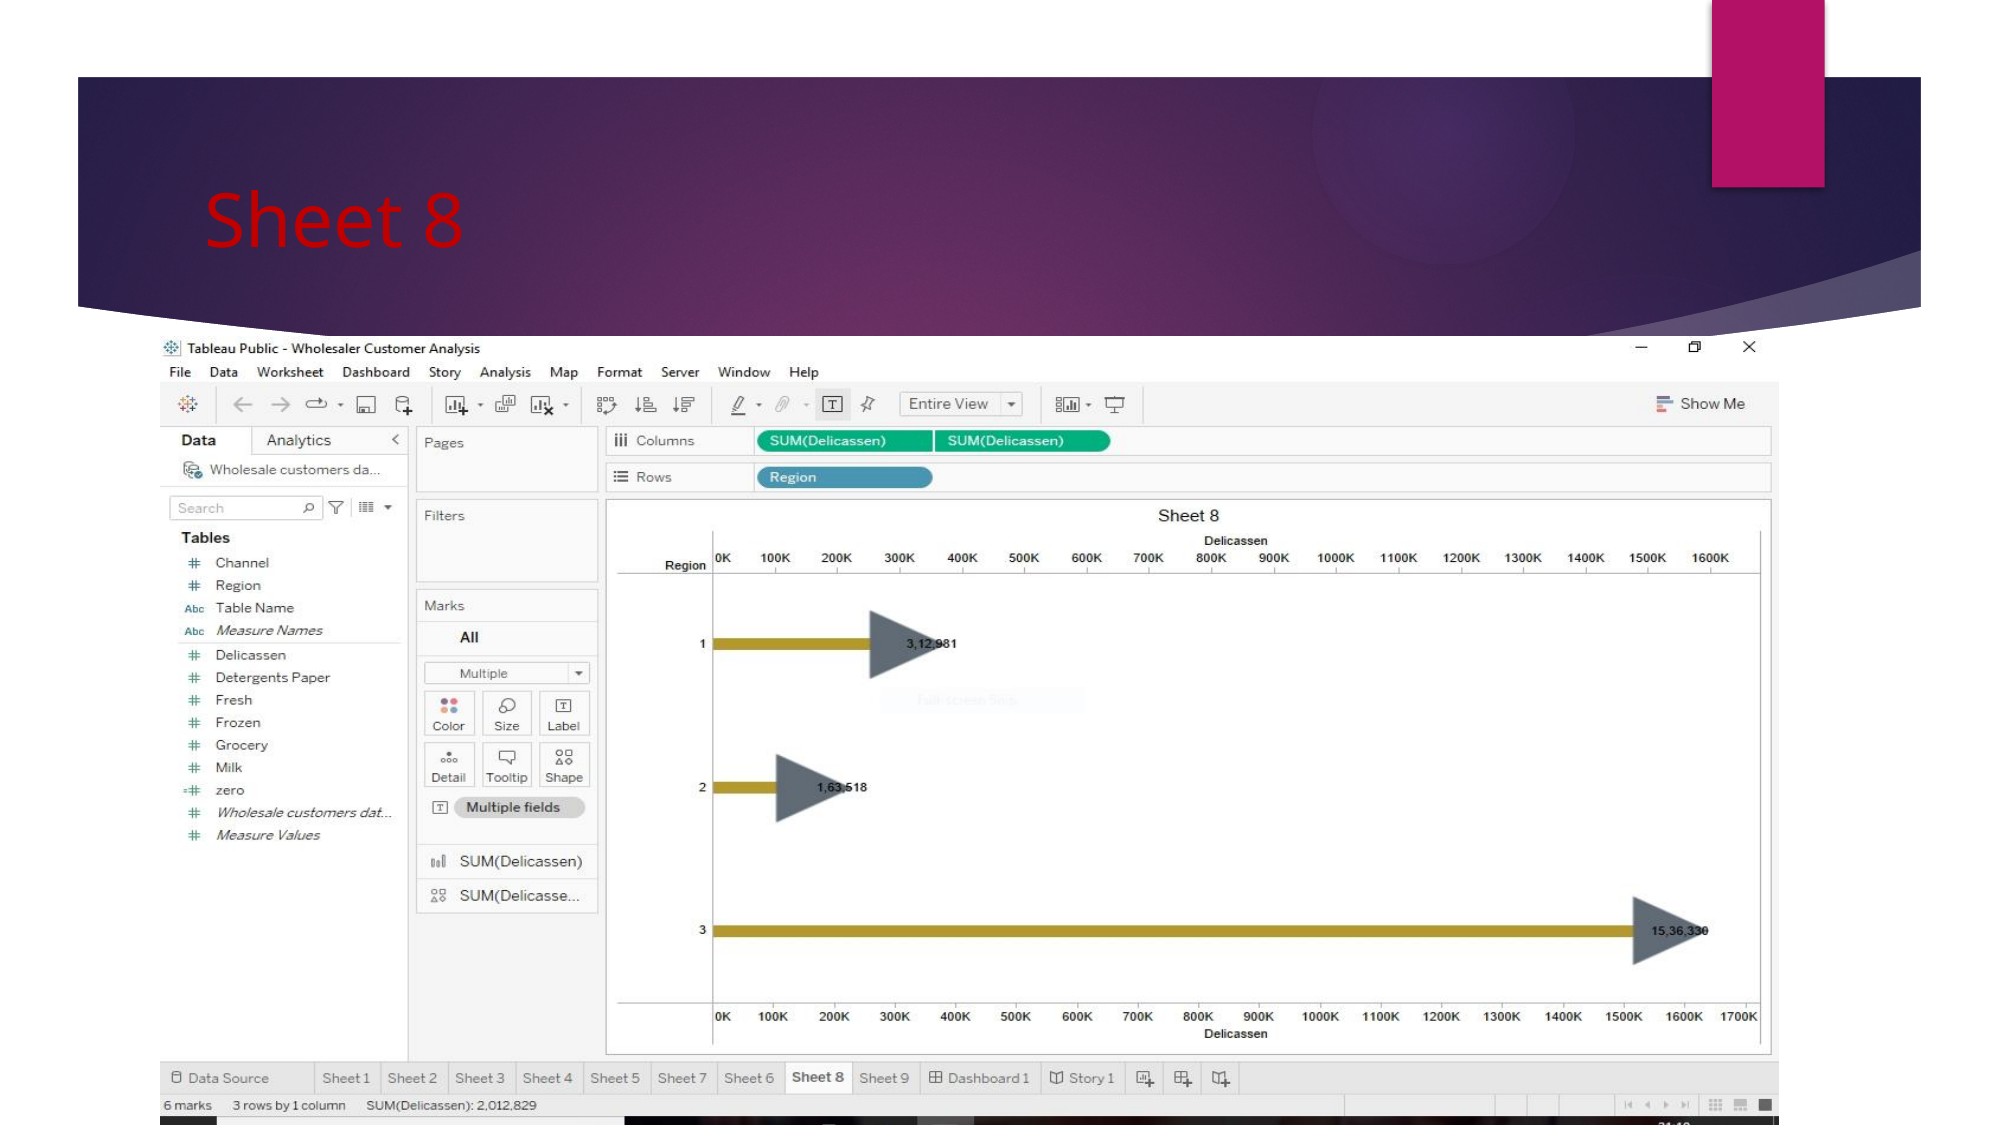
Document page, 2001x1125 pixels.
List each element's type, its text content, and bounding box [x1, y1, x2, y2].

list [160, 336, 1779, 1125]
title Sheet 8 [189, 159, 1627, 276]
